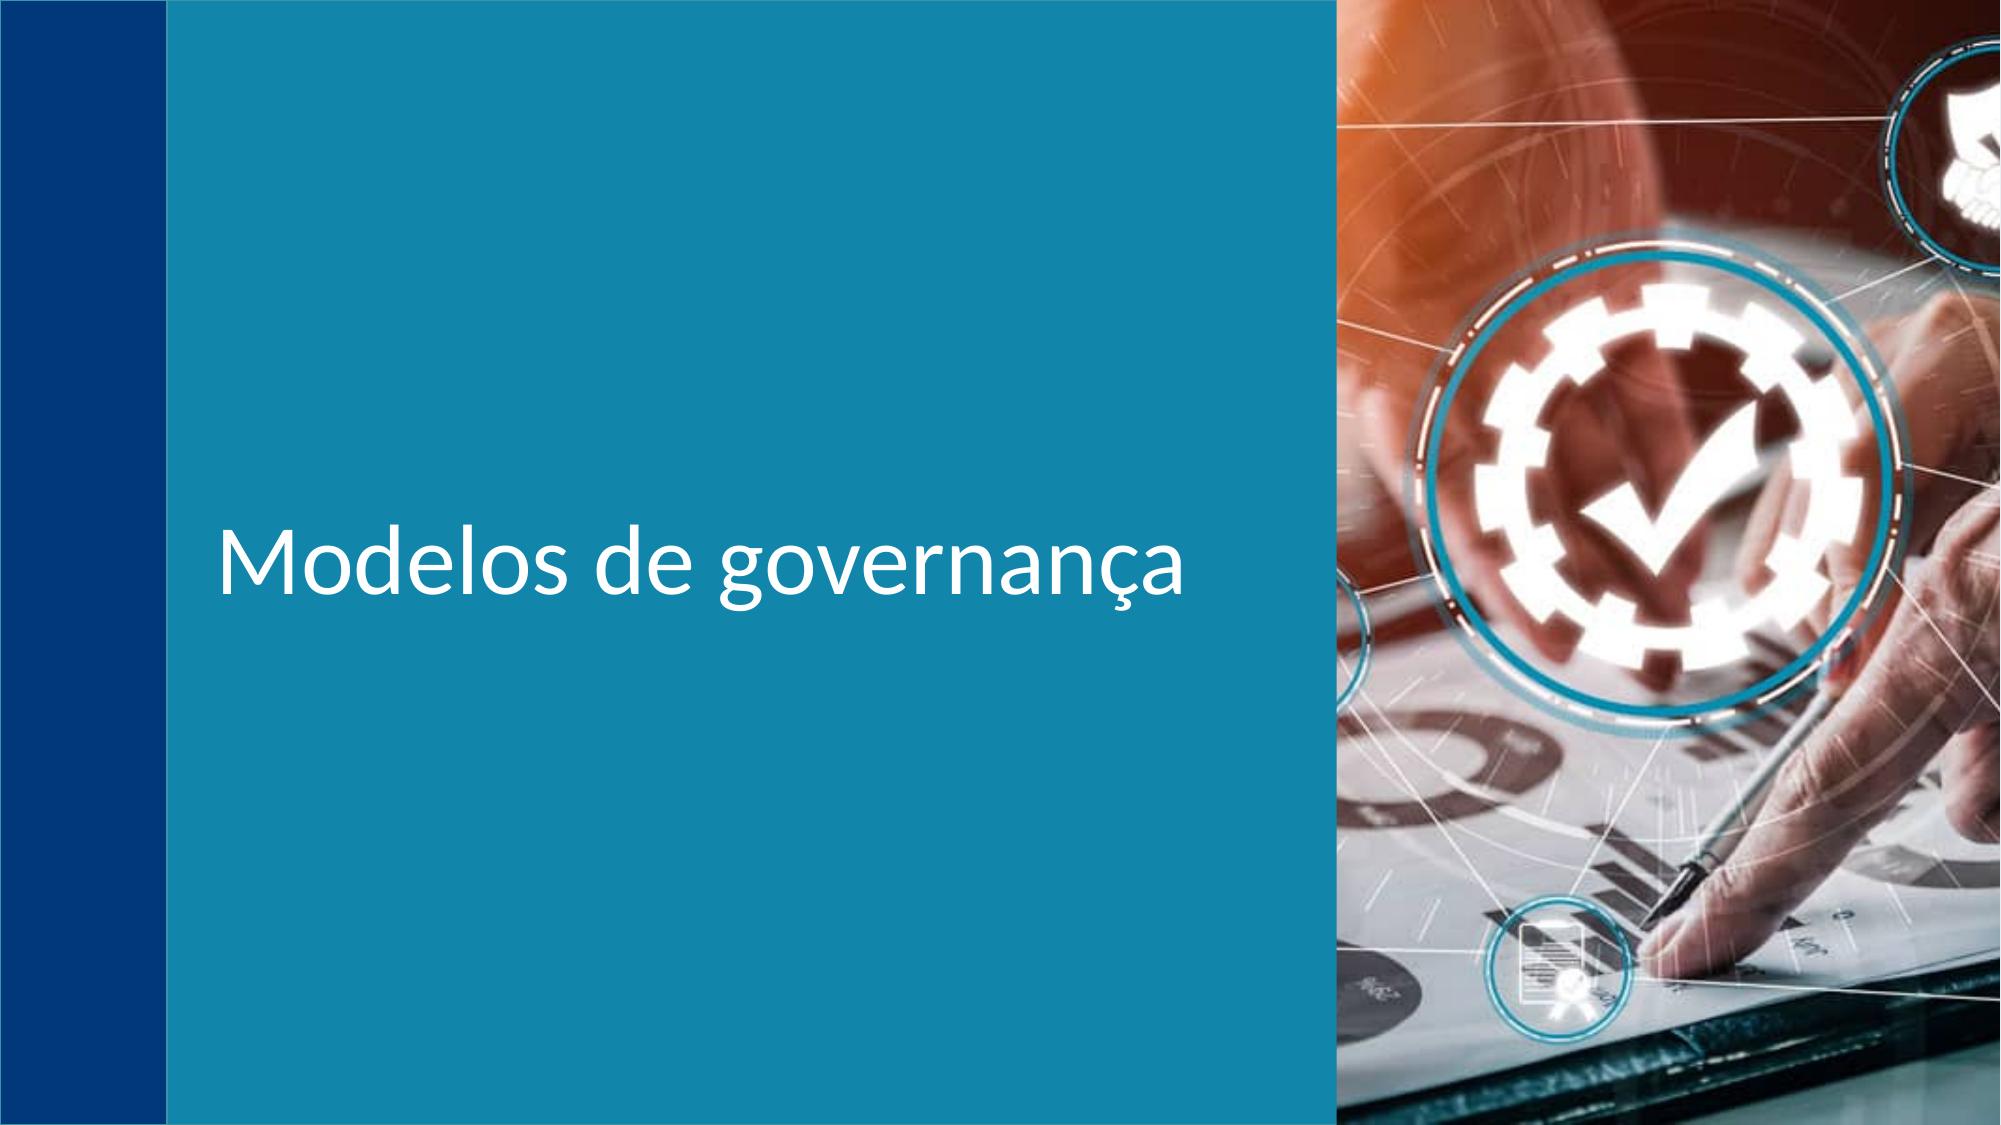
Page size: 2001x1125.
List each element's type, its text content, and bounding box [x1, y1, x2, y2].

picture [1336, 0, 2000, 1125]
list Modelos de governança [201, 495, 1226, 630]
